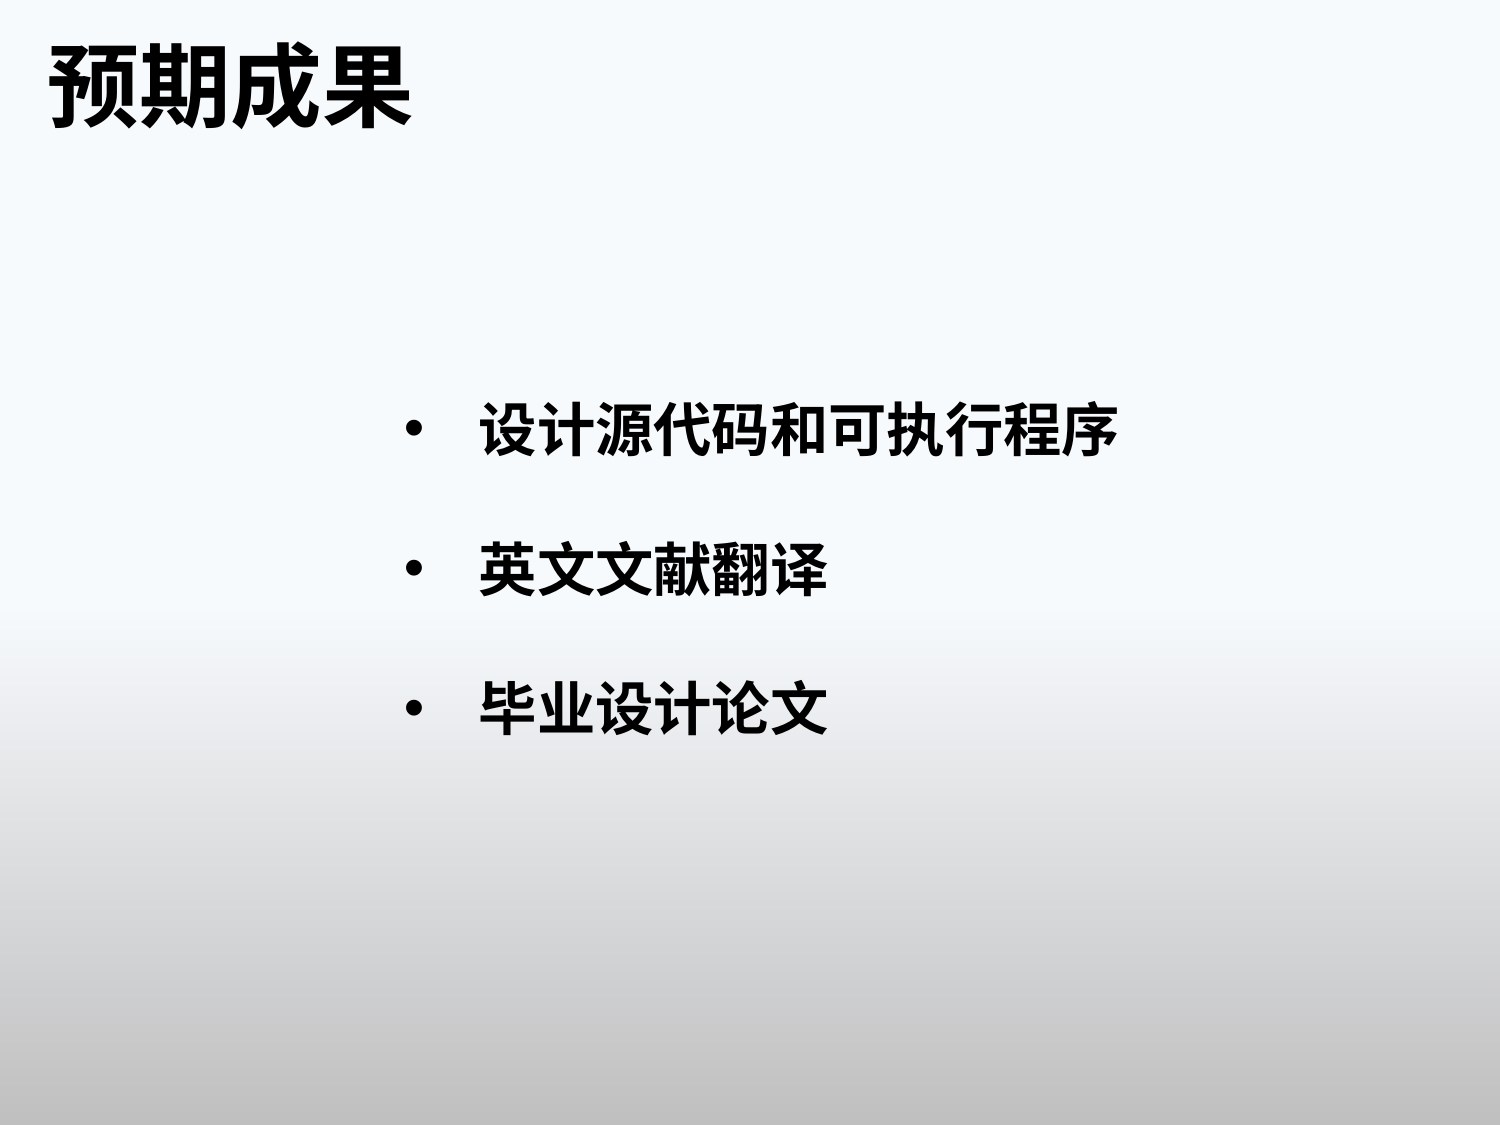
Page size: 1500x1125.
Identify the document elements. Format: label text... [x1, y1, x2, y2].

text_box 预期成果 [32, 21, 523, 146]
text_box 设计源代码和可执行程序 英文文献翻译 毕业设计论文 [389, 315, 1276, 890]
